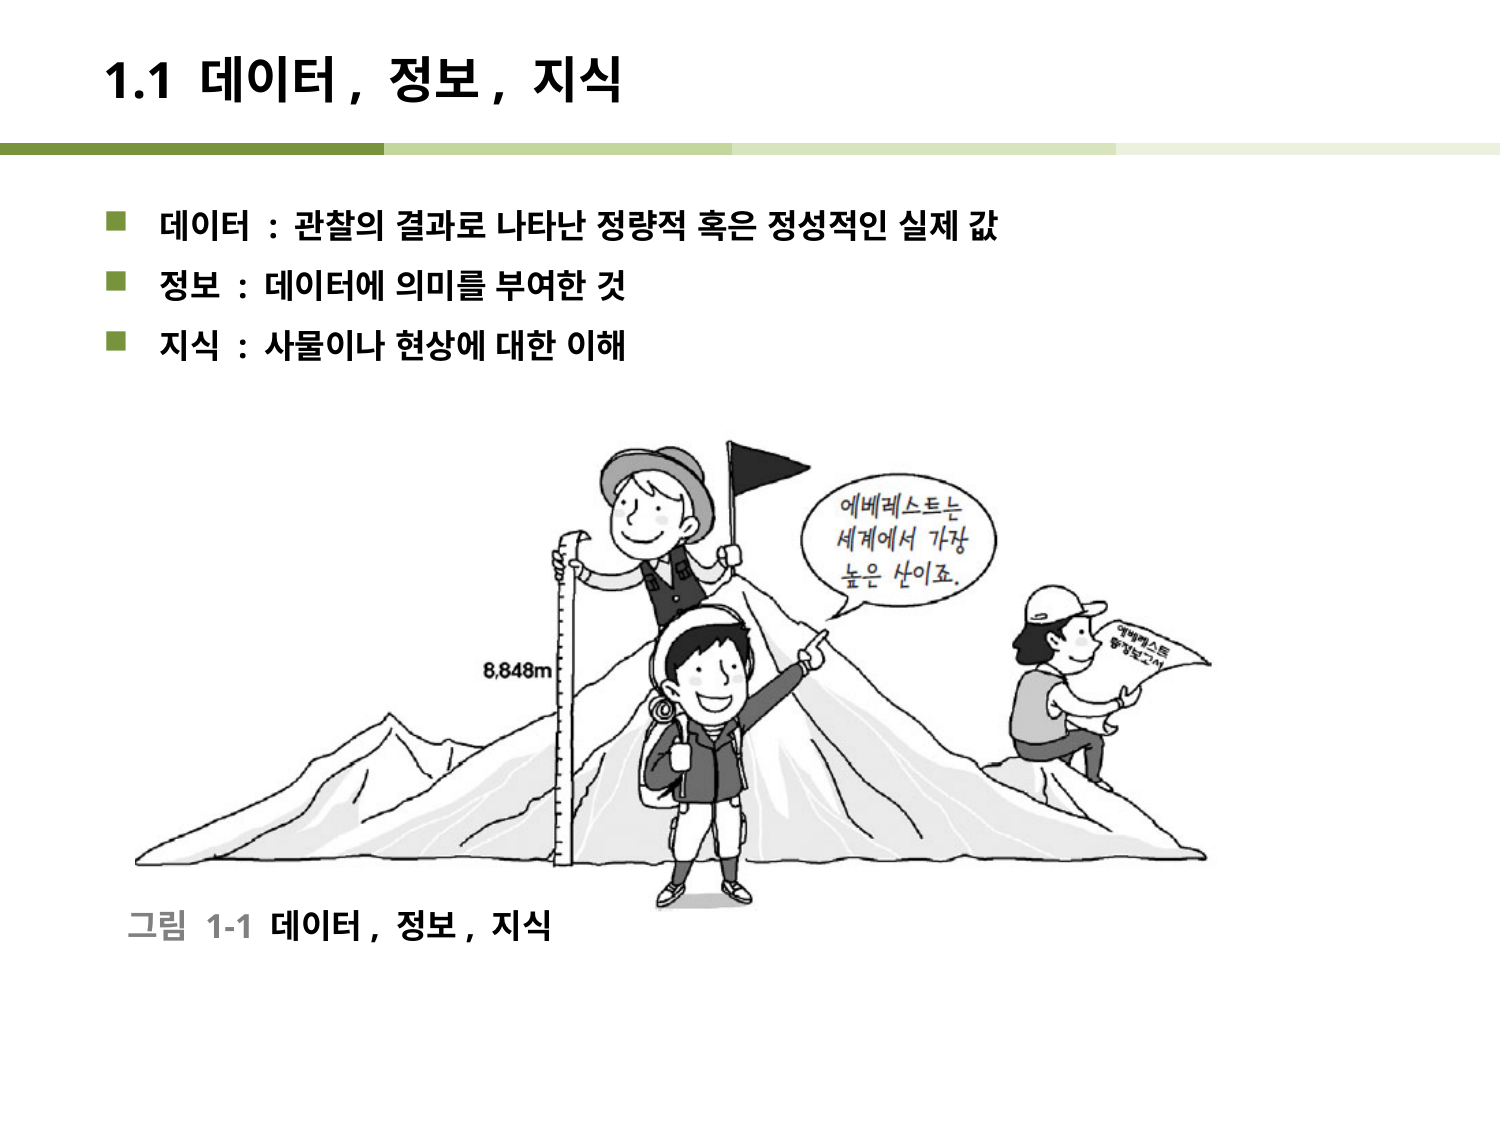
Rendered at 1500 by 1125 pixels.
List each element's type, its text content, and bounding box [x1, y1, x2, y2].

list 데이터 : 관찰의 결과로 나타난 정량적 혹은 정성적인 실제 값 정보 : 데이터에 의미를 부여한 것 지식 : 사물이나 현상에 대한 이해 [88, 177, 1412, 1077]
picture [135, 408, 1232, 918]
text_box 그림 1-1 데이터, 정보, 지식 [112, 901, 420, 949]
title 1.1 데이터, 정보, 지식 [88, 32, 1330, 124]
